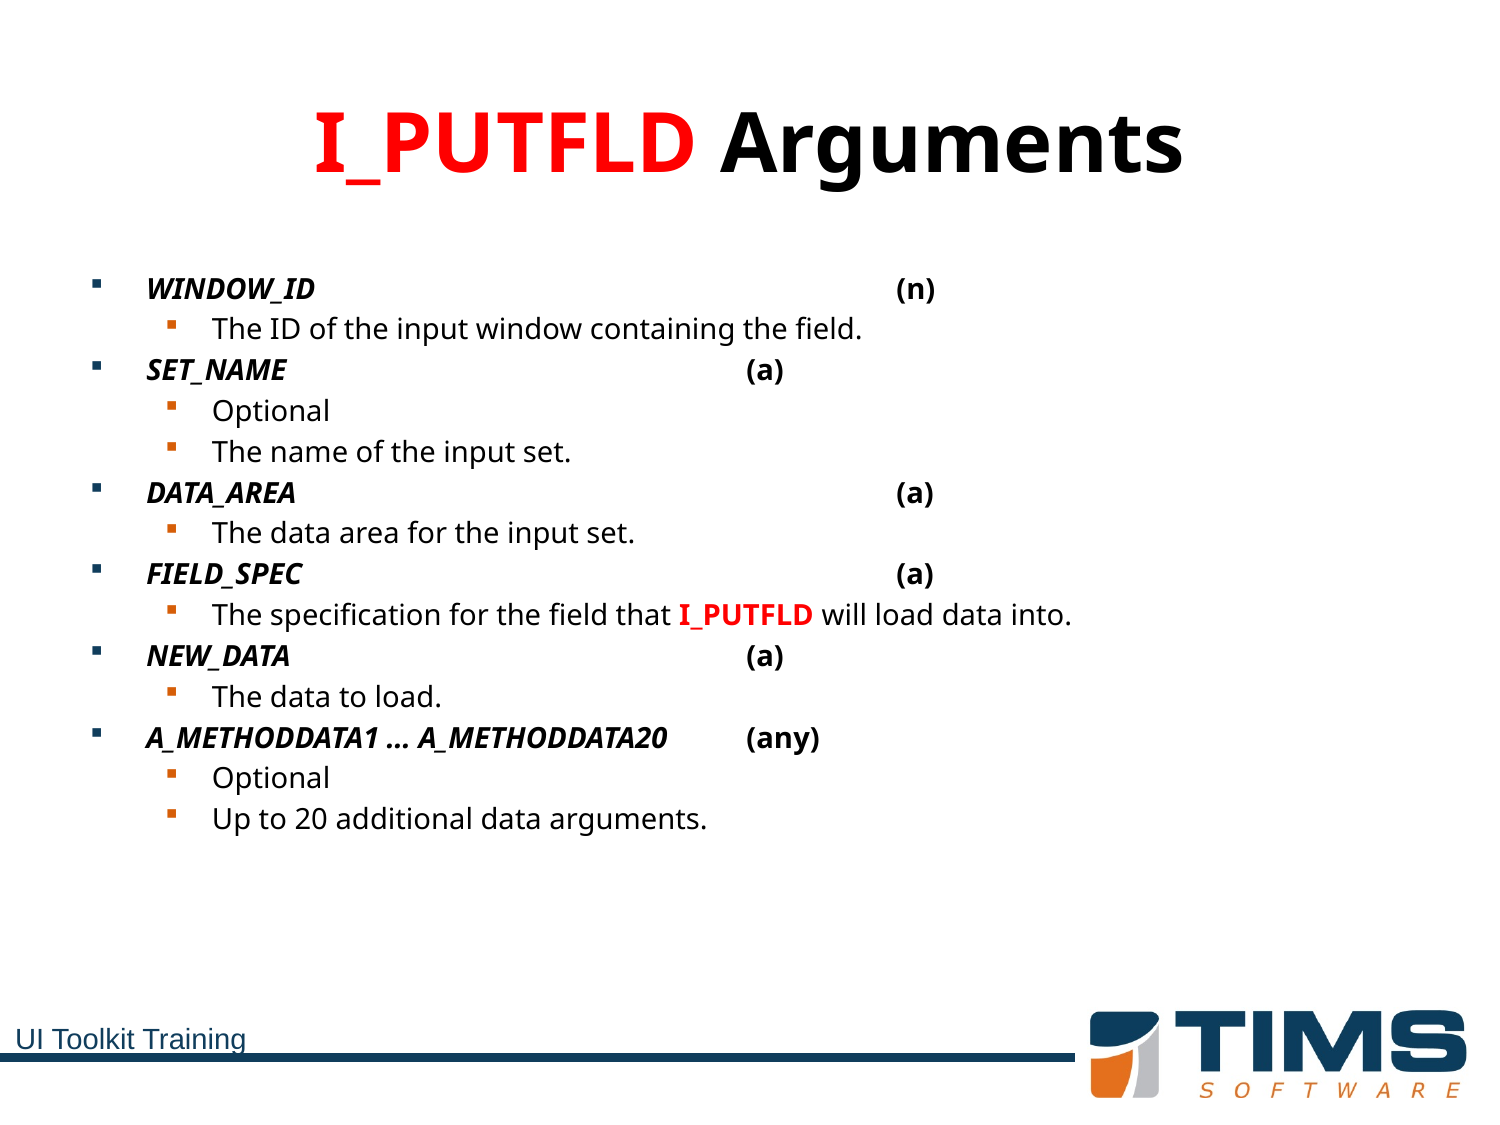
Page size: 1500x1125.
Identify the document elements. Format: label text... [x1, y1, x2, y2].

list WINDOW_ID (n) The ID of the input window containing the field. SET_NAME (a) Optional The name of the input set. DATA_AREA (a) The data area for the input set. FIELD_SPEC (a) The specification for the field that I_PUTFLD will load data into. NEW_DATA (a) The data to load. A_METHODDATA1 … A_METHODDATA20 (any) Optional Up to 20 additional data arguments. [75, 262, 1425, 1005]
picture [1087, 1007, 1469, 1098]
title I_PUTFLD Arguments [75, 45, 1425, 233]
footer UI Toolkit Training [0, 1012, 650, 1088]
